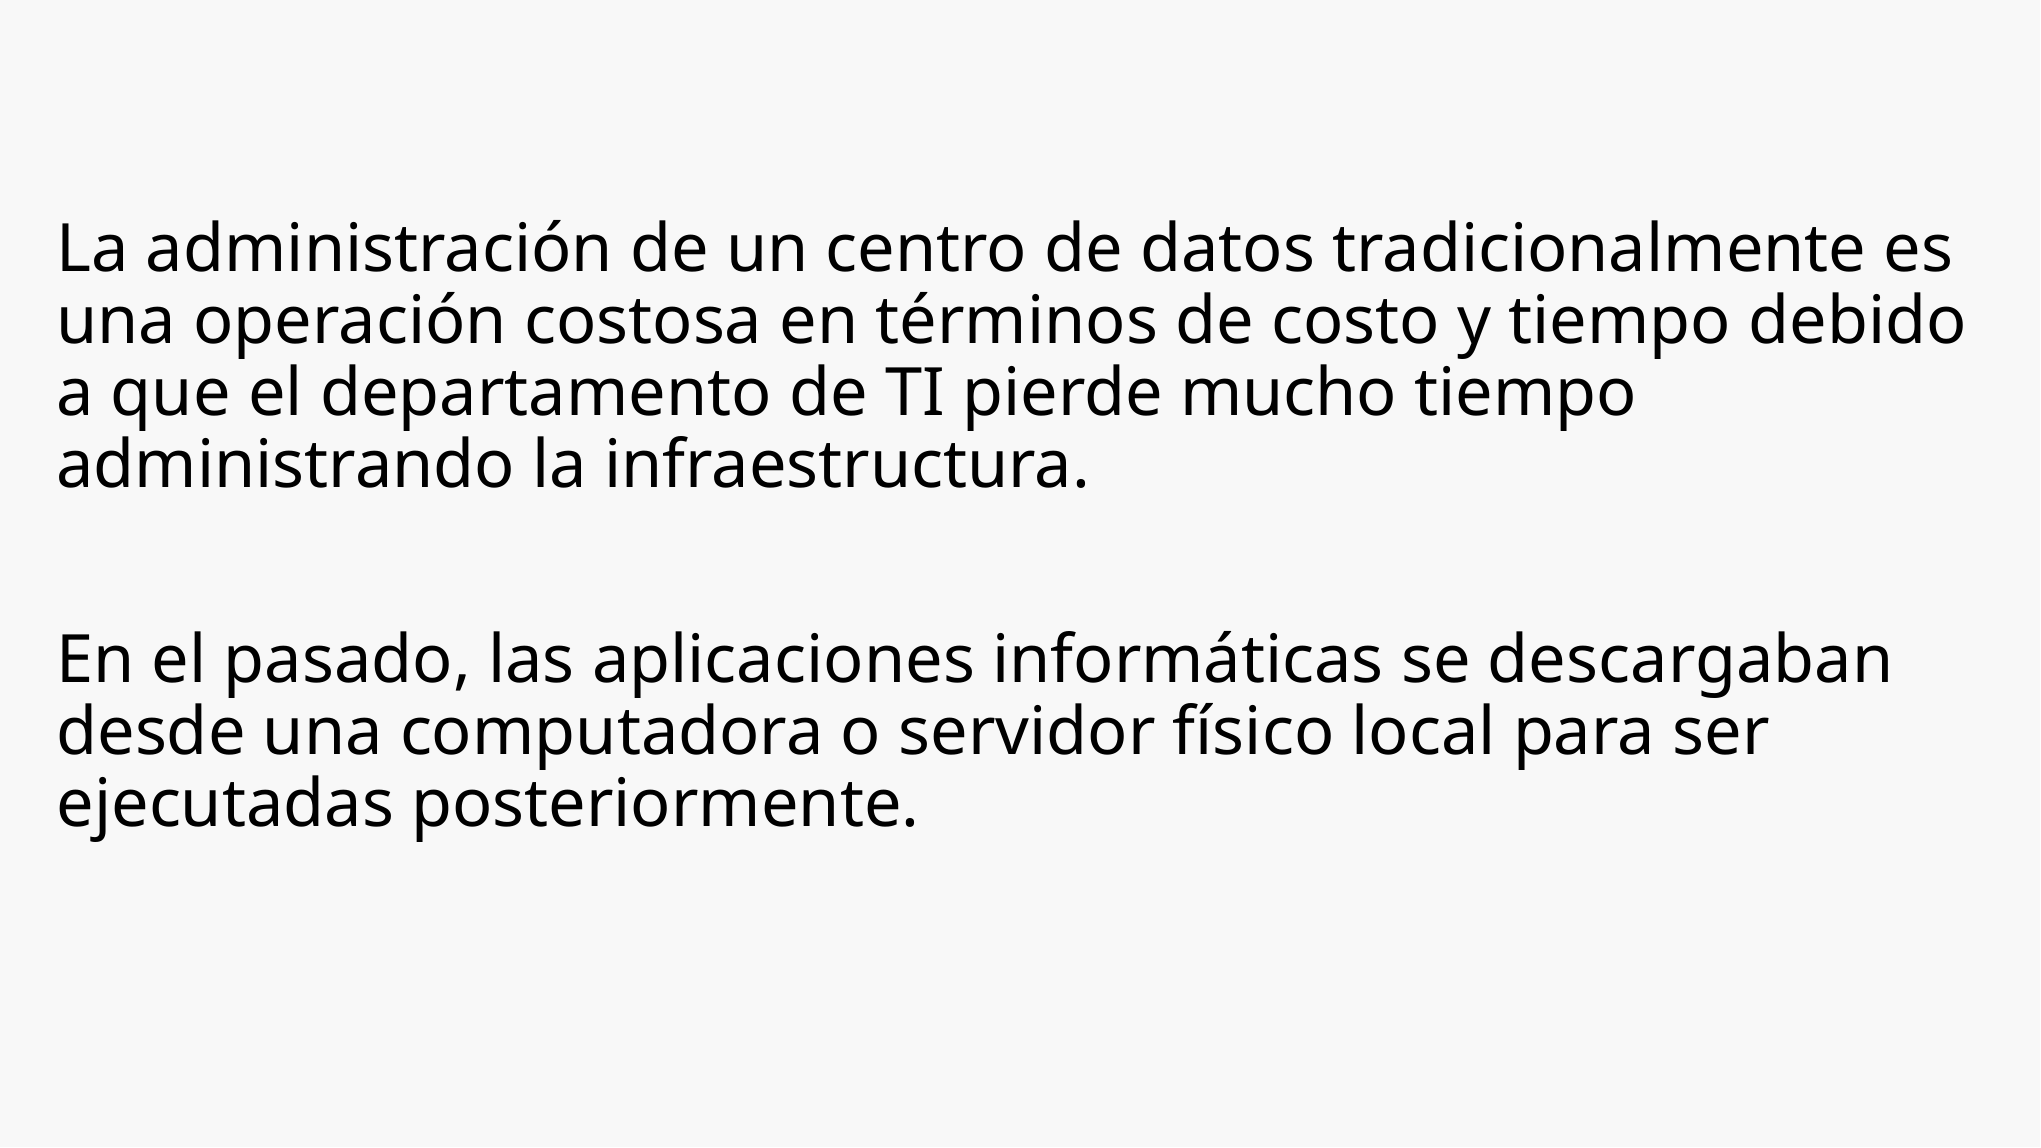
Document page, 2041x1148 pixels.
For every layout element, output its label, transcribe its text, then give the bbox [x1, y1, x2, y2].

list La administración de un centro de datos tradicionalmente es una operación costosa en términos de costo y tiempo debido a que el departamento de TI pierde mucho tiempo administrando la infraestructura. En el pasado, las aplicaciones informáticas se descargaban desde una computadora o servidor físico local para ser ejecutadas posteriormente. [32, 198, 1996, 862]
